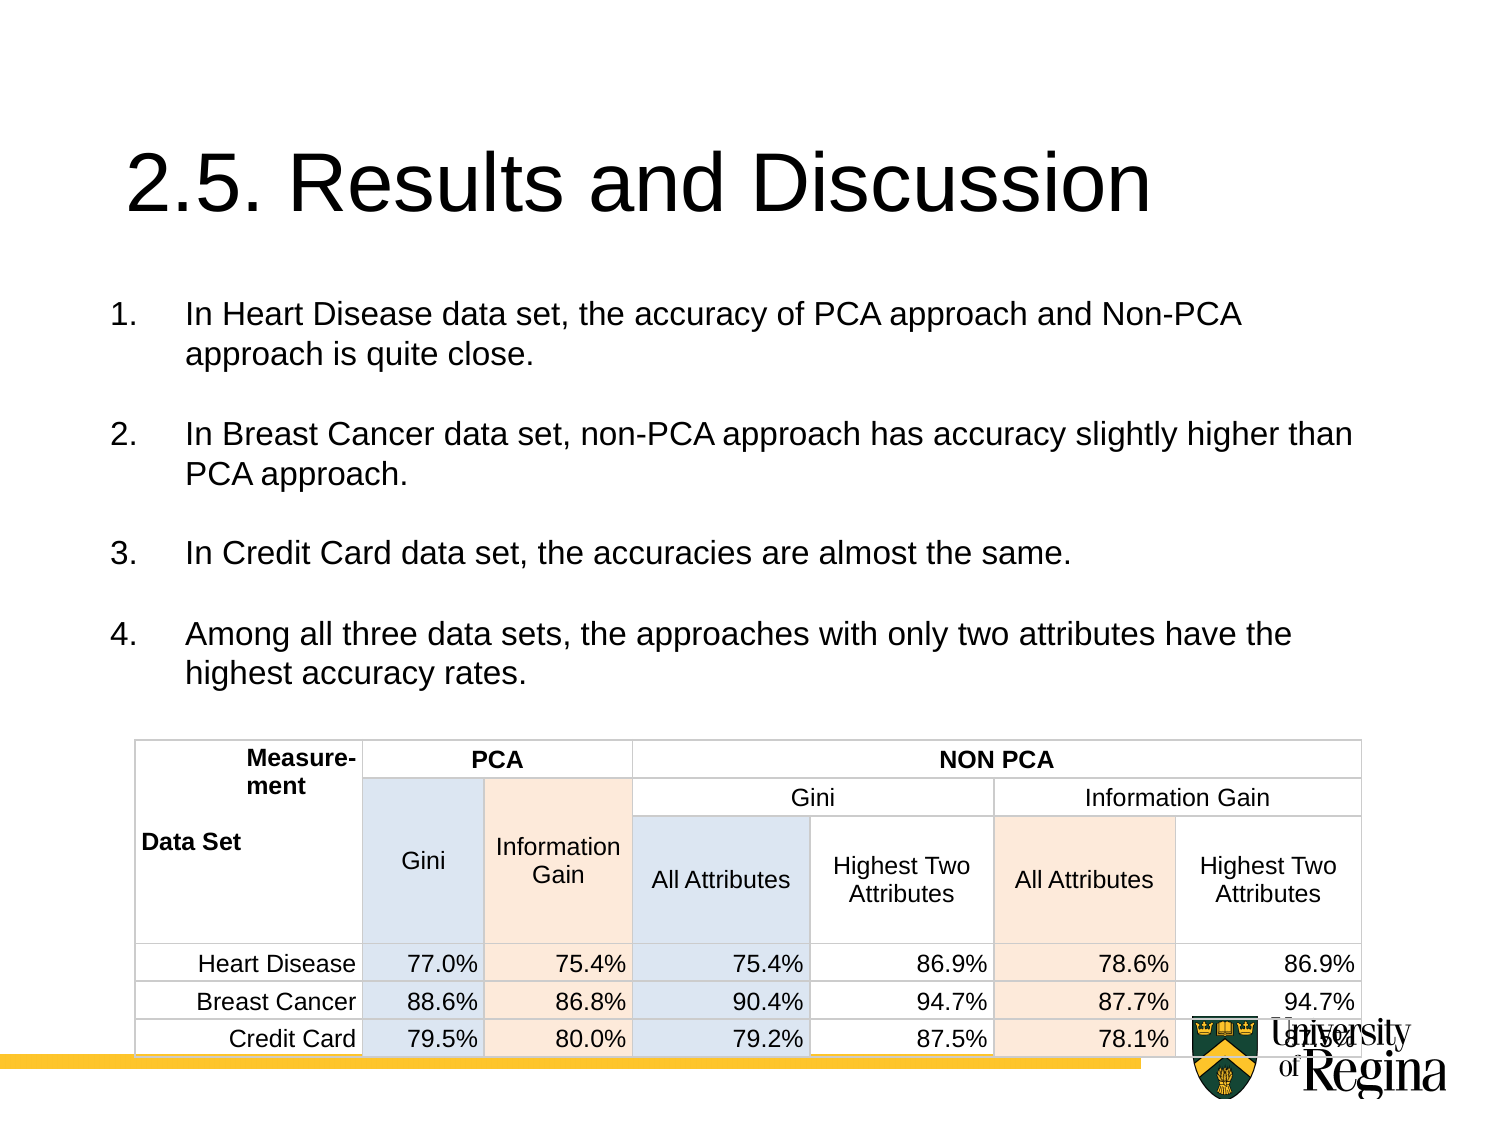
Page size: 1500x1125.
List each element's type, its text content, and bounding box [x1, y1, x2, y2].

table_cell All Attributes [995, 817, 1175, 943]
table_cell Breast Cancer [136, 982, 362, 1018]
table_cell 94.7% [811, 982, 993, 1018]
table_cell 75.4% [485, 944, 632, 980]
table_cell 86.9% [1176, 944, 1361, 980]
table_cell 86.8% [485, 982, 632, 1018]
table_header PCA [363, 741, 632, 777]
text_box In Heart Disease data set, the accuracy of PCA approach and Non-PCA approach is quite close. In Breast Cancer data set, non-PCA approach has accuracy slightly higher than PCA approach. In Credit Card data set, the accuracies are almost the same. Among all three data sets, the approaches with only two attributes have the highest accuracy rates. [95, 284, 1402, 699]
table_cell 88.6% [363, 982, 483, 1018]
table_cell 87.7% [995, 982, 1175, 1018]
table_cell 75.4% [633, 944, 809, 980]
table_cell 87.5% [811, 1020, 993, 1056]
table_cell Highest Two Attributes [811, 817, 993, 943]
table_cell 77.0% [363, 944, 483, 980]
table_cell All Attributes [633, 817, 809, 943]
table_cell 94.7% [1176, 982, 1361, 1018]
table_cell 90.4% [633, 982, 809, 1018]
table_cell Information Gain [995, 779, 1361, 815]
table_cell 79.2% [633, 1020, 809, 1056]
table_cell Gini [633, 779, 993, 815]
table_cell Heart Disease [136, 944, 362, 980]
table_cell 78.1% [995, 1020, 1175, 1056]
table_cell 78.6% [995, 944, 1175, 980]
list 2.5. Results and Discussion [110, 120, 1387, 255]
table_cell Information Gain [485, 779, 632, 943]
table_cell Gini [363, 779, 483, 943]
table_header NON PCA [633, 741, 1361, 777]
table_cell 87.5% [1176, 1020, 1361, 1056]
table_cell 79.5% [363, 1020, 483, 1056]
table_header Measure- ment Data Set [136, 741, 362, 943]
table_cell Credit Card [136, 1020, 362, 1056]
table_cell 86.9% [811, 944, 993, 980]
table_cell 80.0% [485, 1020, 632, 1056]
picture [0, 1054, 1141, 1069]
picture [1192, 1016, 1446, 1099]
table_cell Highest Two Attributes [1176, 817, 1361, 943]
